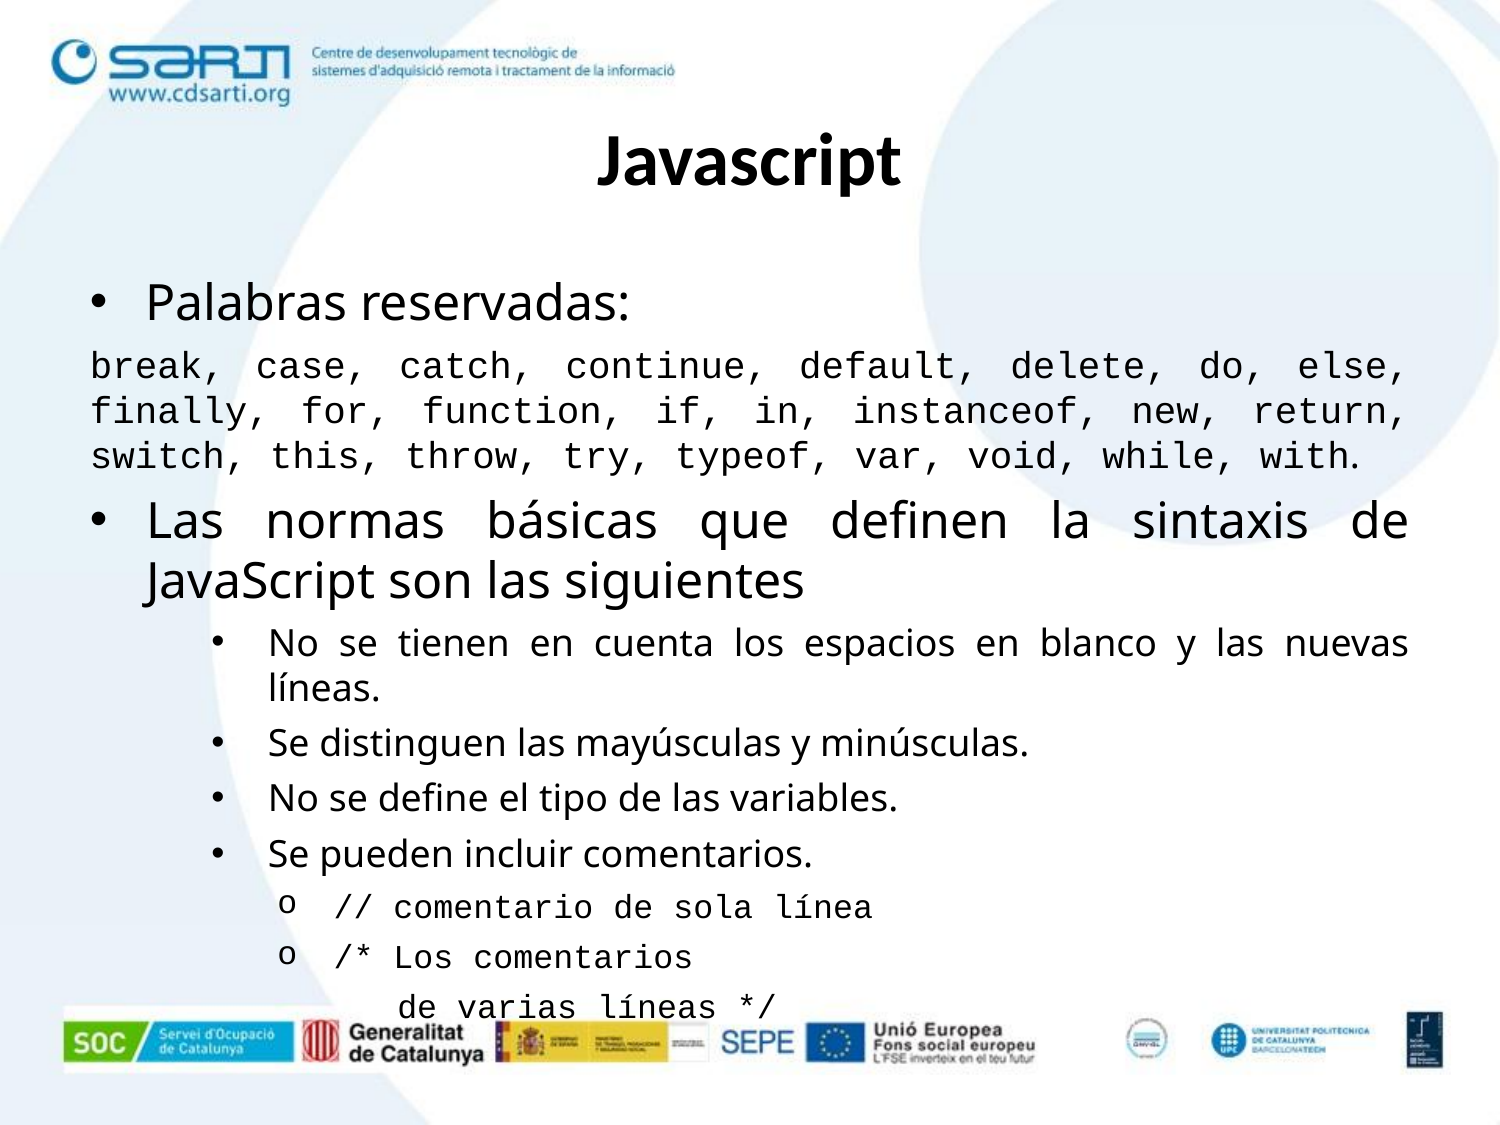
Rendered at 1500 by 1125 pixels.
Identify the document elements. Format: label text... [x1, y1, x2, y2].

text_box Palabras reservadas: break, case, catch, continue, default, delete, do, else, finally, for, function, if, in, instanceof, new, return, switch, this, throw, try, typeof, var, void, while, with. Las normas básicas que definen la sintaxis de JavaScript son las siguientes No se tienen en cuenta los espacios en blanco y las nuevas líneas. Se distinguen las mayúsculas y minúsculas. No se define el tipo de las variables. Se pueden incluir comentarios. // comentario de sola línea /* Los comentarios de varias líneas */ [74, 262, 1425, 1125]
picture [0, 0, 1500, 1125]
text_box Javascript [74, 103, 1425, 209]
